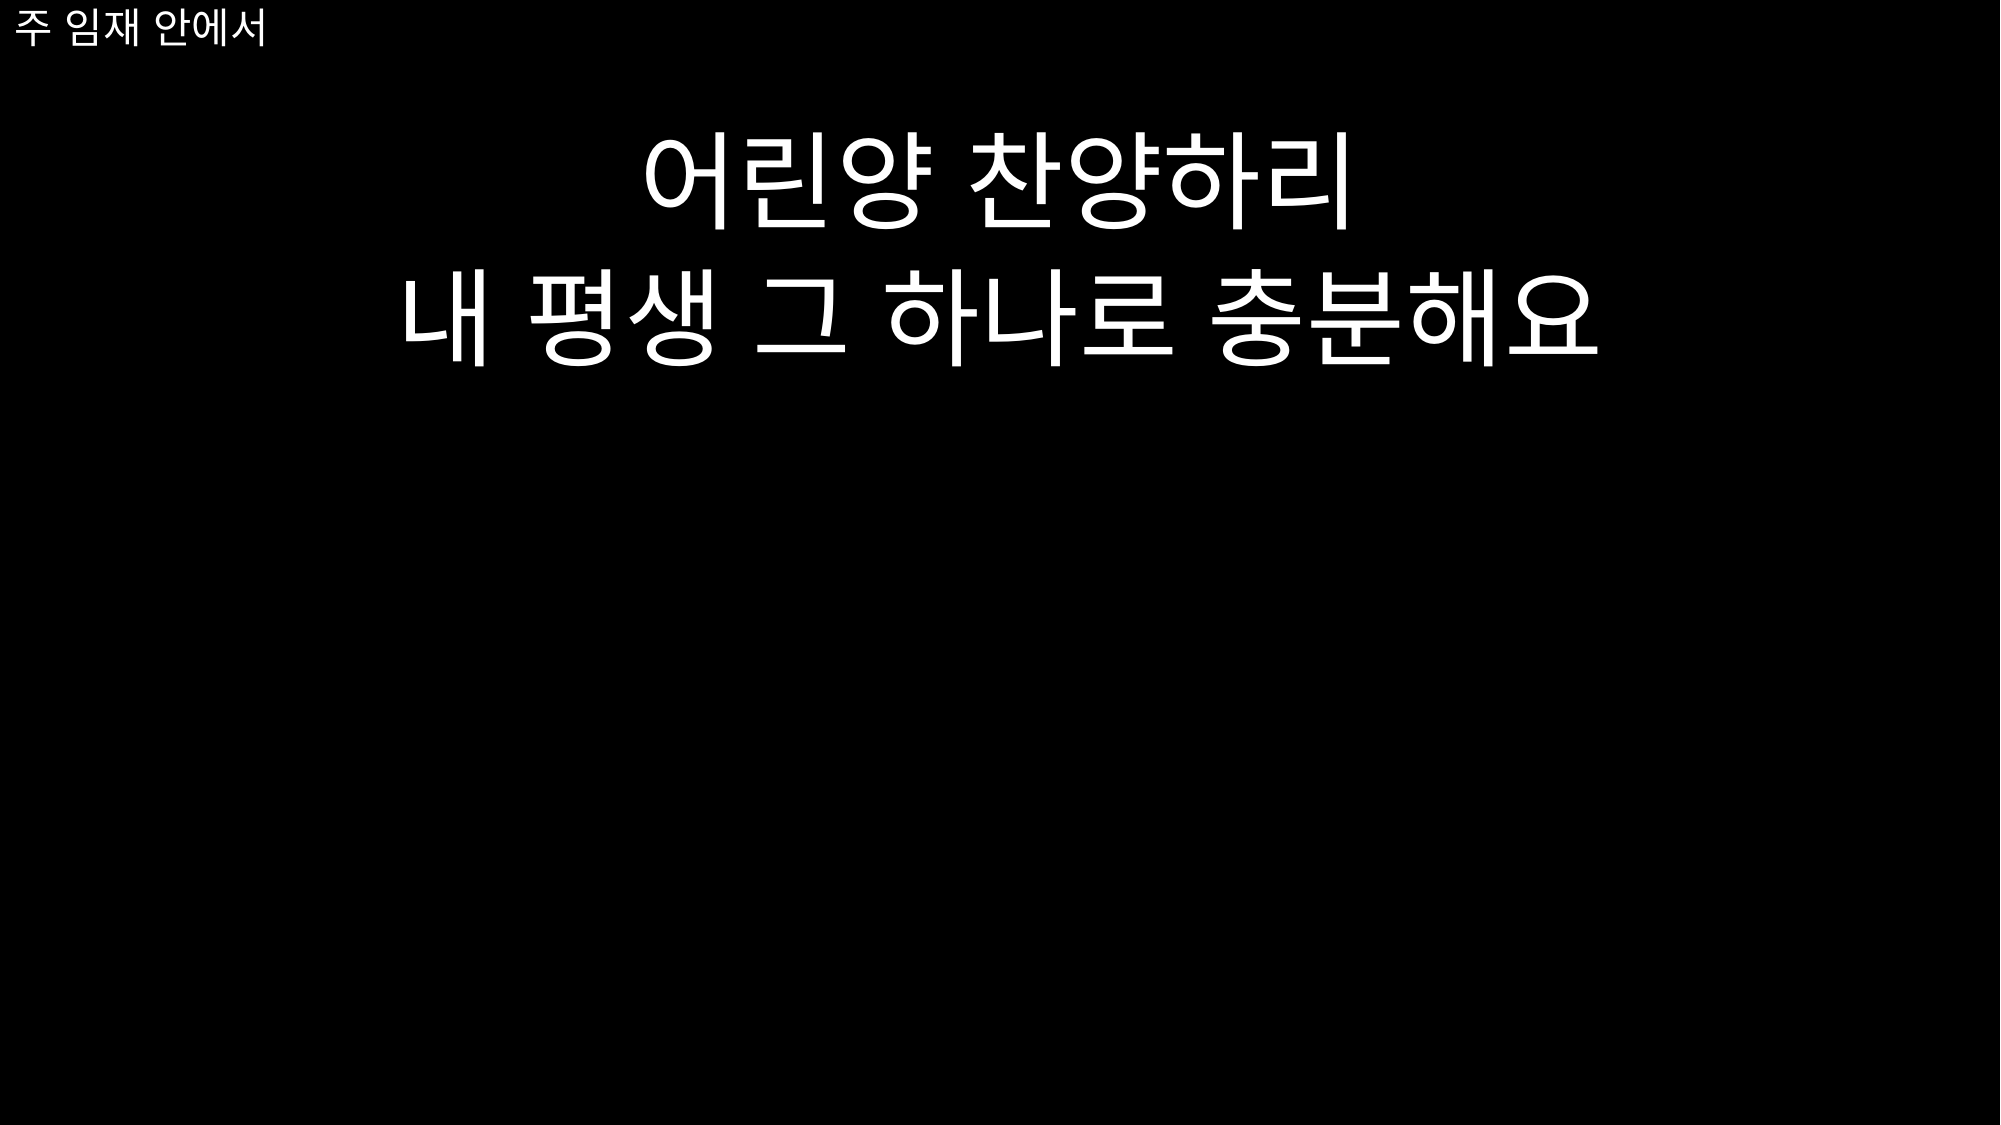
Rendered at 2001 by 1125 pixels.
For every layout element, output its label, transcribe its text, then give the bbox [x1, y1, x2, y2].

subtitle 어린양 찬양하리 내 평생 그 하나로 충분해요 [0, 3, 2000, 781]
